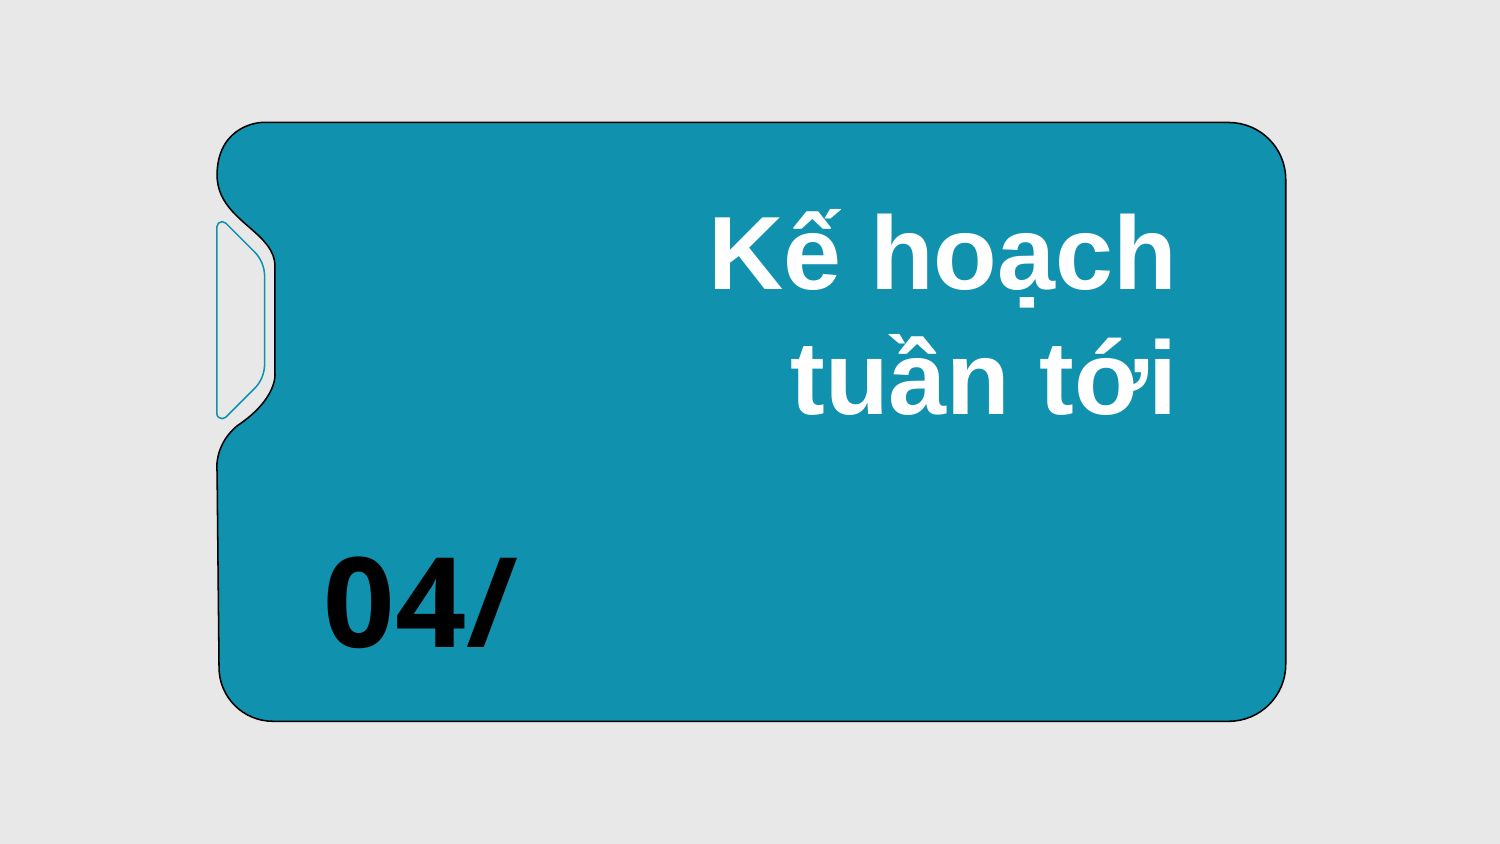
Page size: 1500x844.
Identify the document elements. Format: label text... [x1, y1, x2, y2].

title Kế hoạch tuần tới [518, 177, 1193, 444]
title 04/ [308, 528, 651, 667]
